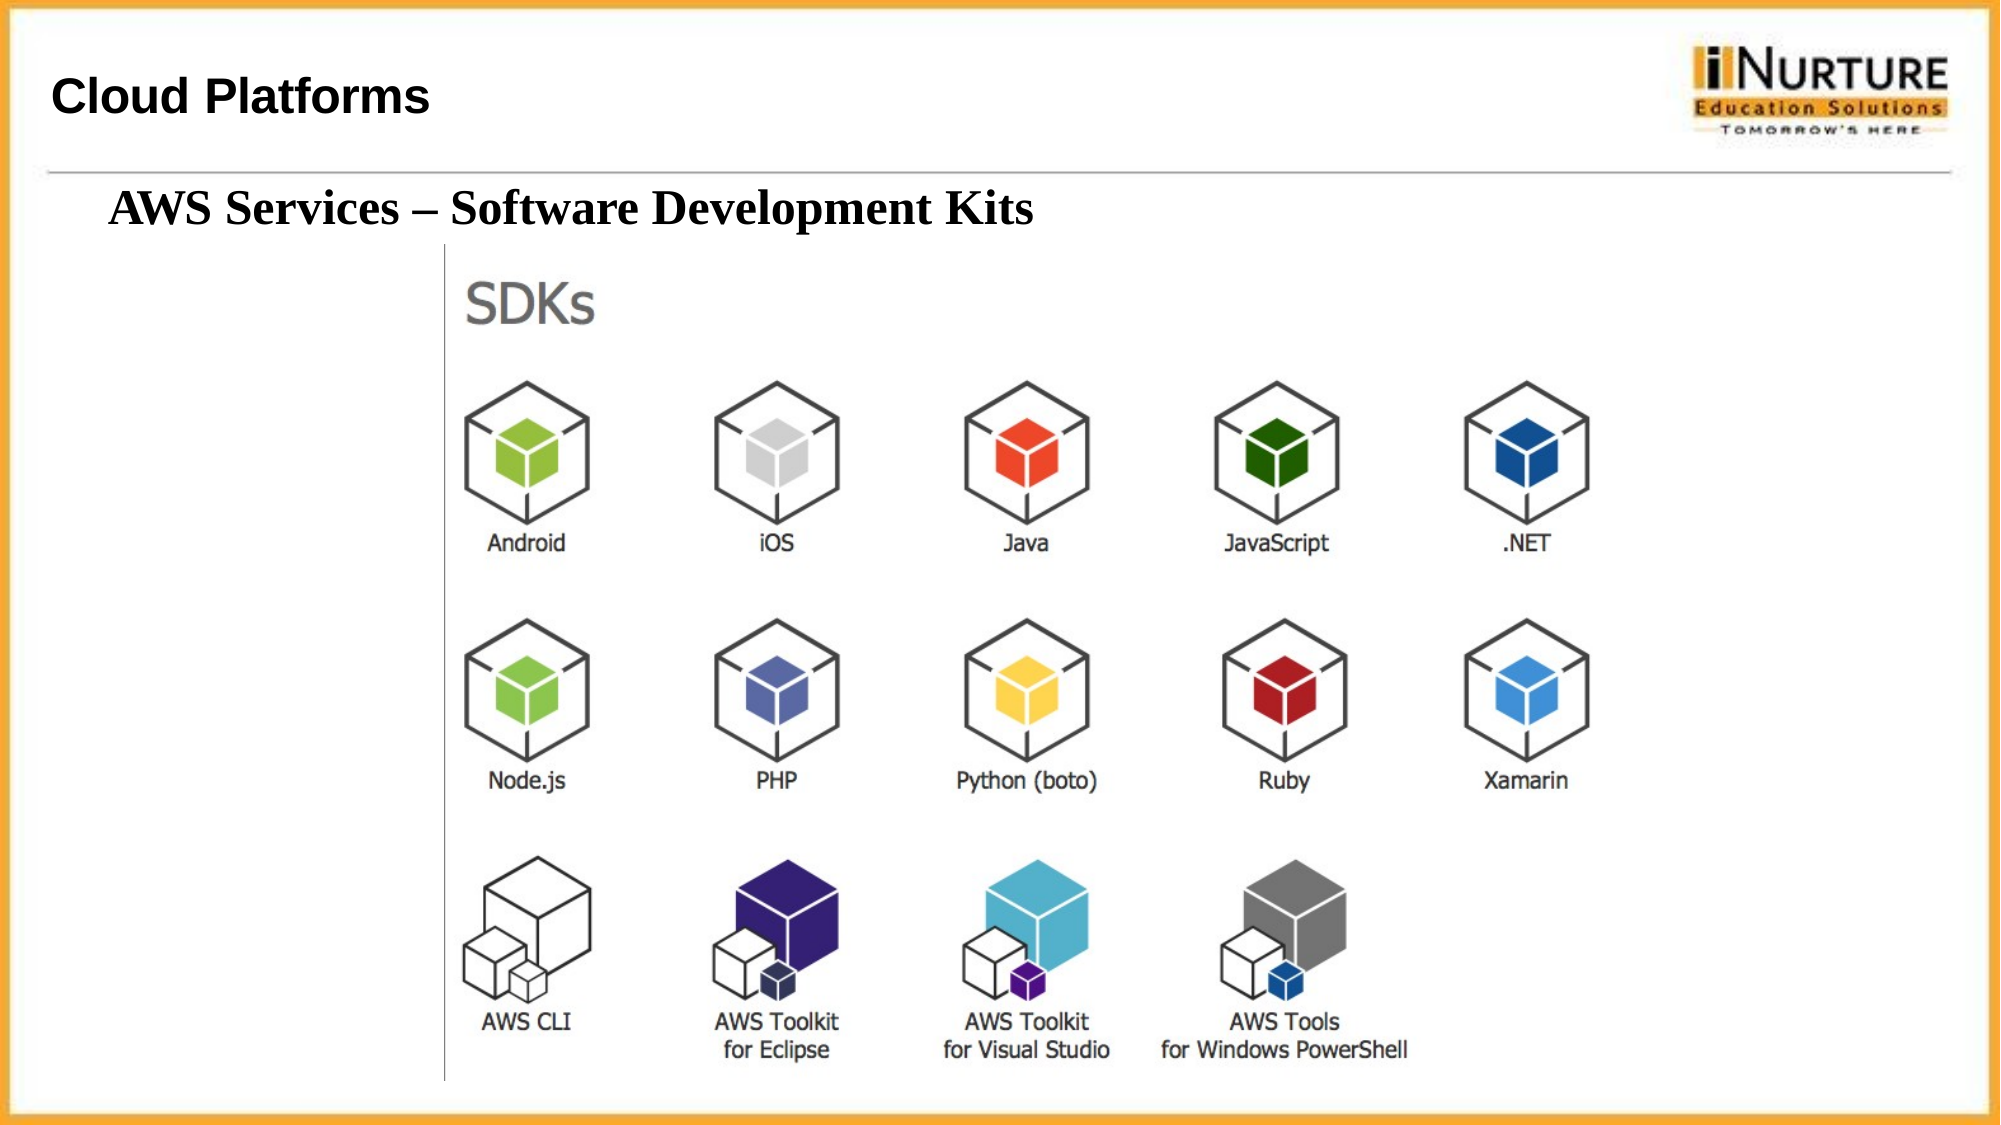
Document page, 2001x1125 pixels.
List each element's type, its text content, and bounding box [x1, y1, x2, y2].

picture [0, 0, 2000, 1125]
title Cloud Platforms [48, 61, 433, 251]
text_box AWS Services – Software Development Kits [433, 172, 1042, 235]
